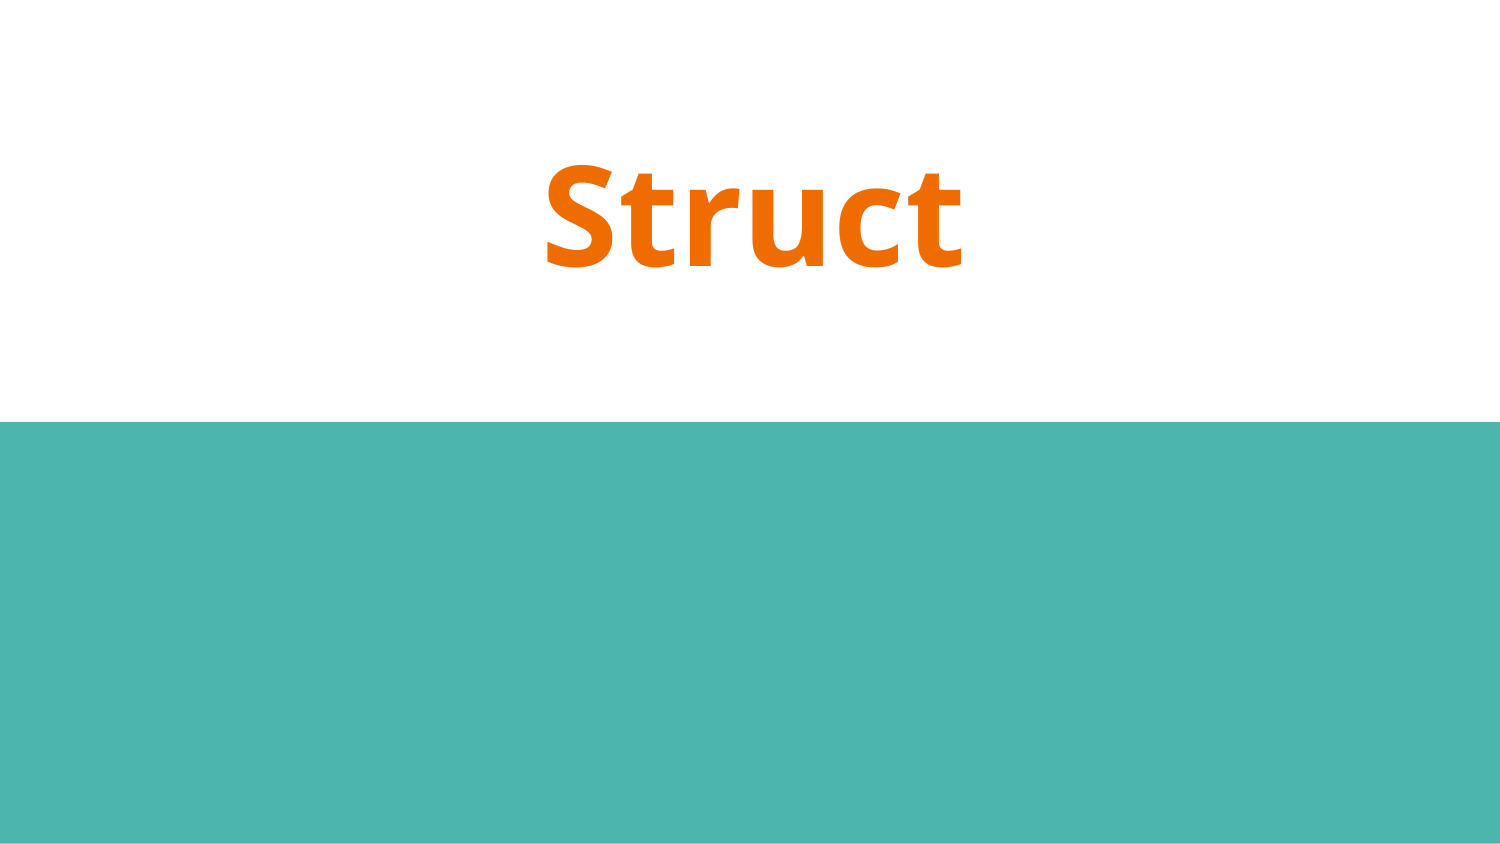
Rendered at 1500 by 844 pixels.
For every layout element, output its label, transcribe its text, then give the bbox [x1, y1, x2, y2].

title Struct [51, 133, 1458, 289]
